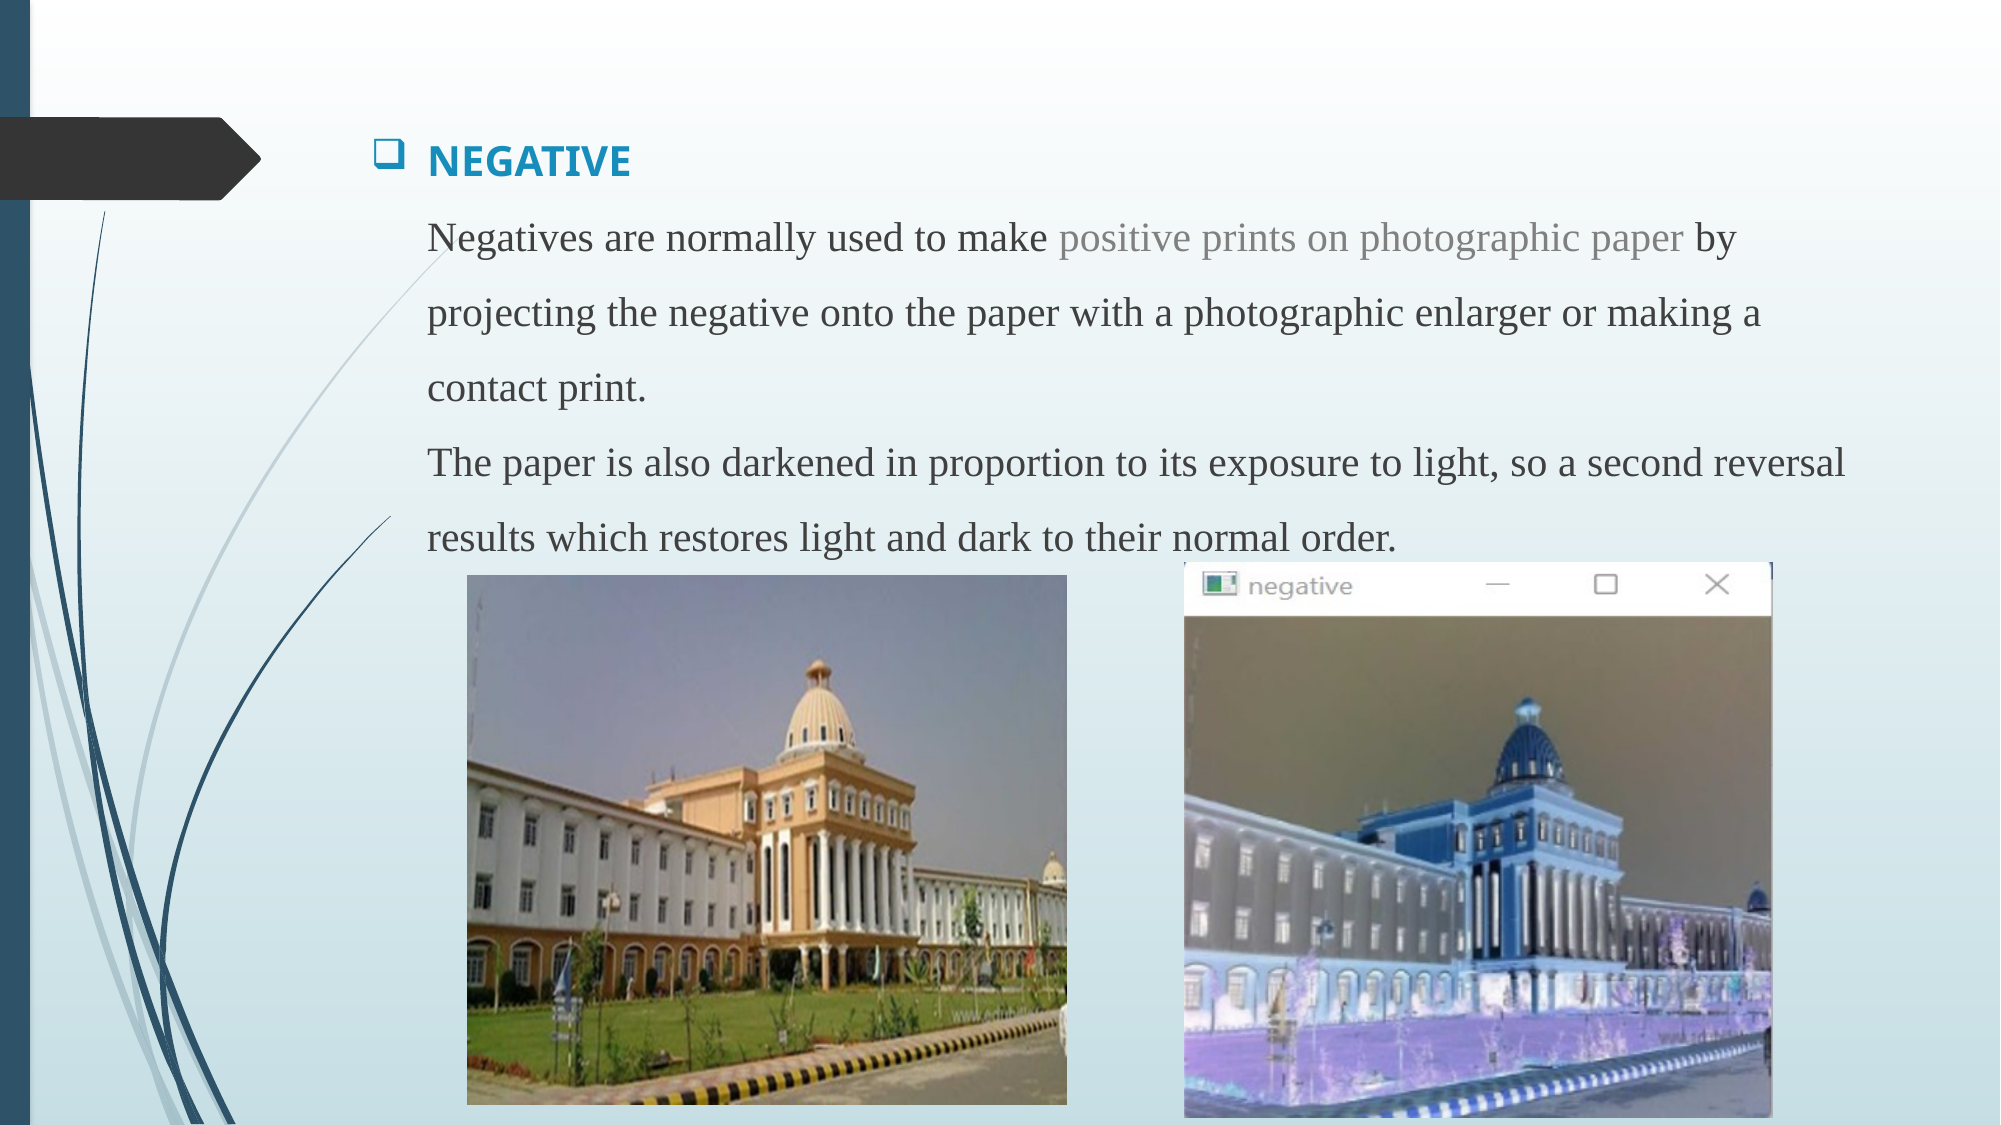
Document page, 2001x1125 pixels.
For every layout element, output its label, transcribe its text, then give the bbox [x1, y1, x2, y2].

picture [466, 575, 1067, 1105]
picture [1184, 562, 1773, 1119]
title NEGATIVE Negatives are normally used to make positive prints on photographic paper by projecting the negative onto the paper with a photographic enlarger or making a contact print. The paper is also darkened in proportion to its exposure to light, so a second reversal results which restores light and dark to their normal order. [355, 102, 1888, 452]
